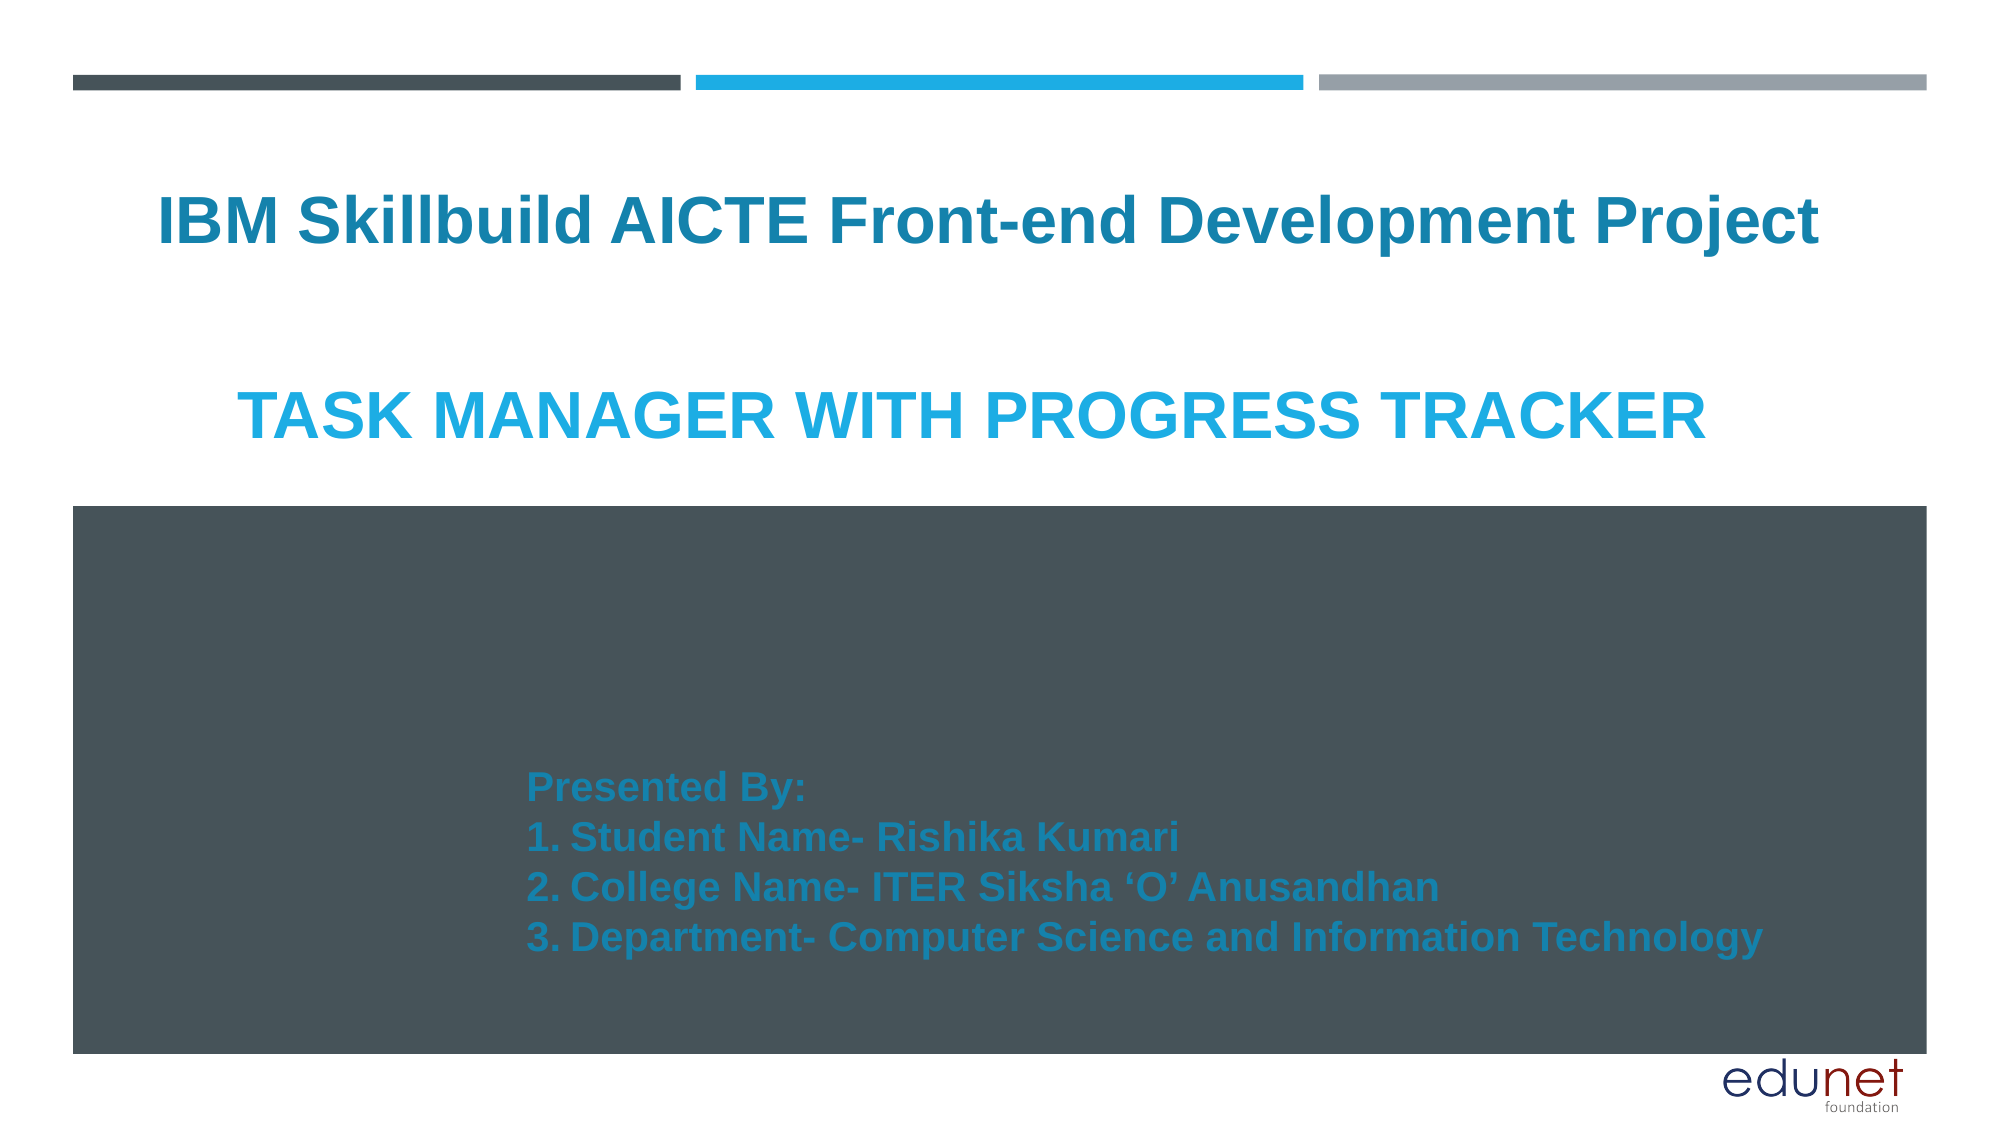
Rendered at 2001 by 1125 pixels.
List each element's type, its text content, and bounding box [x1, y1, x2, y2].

title Task Manager with Progress Tracker [222, 298, 1724, 460]
text_box Presented By: Student Name- Rishika Kumari College Name- ITER Siksha ‘O’ Anusandhan Department- Computer Science and Information Technology [518, 752, 1813, 968]
text_box IBM Skillbuild AICTE Front-end Development Project [0, 169, 2000, 265]
picture [1719, 1056, 1905, 1116]
